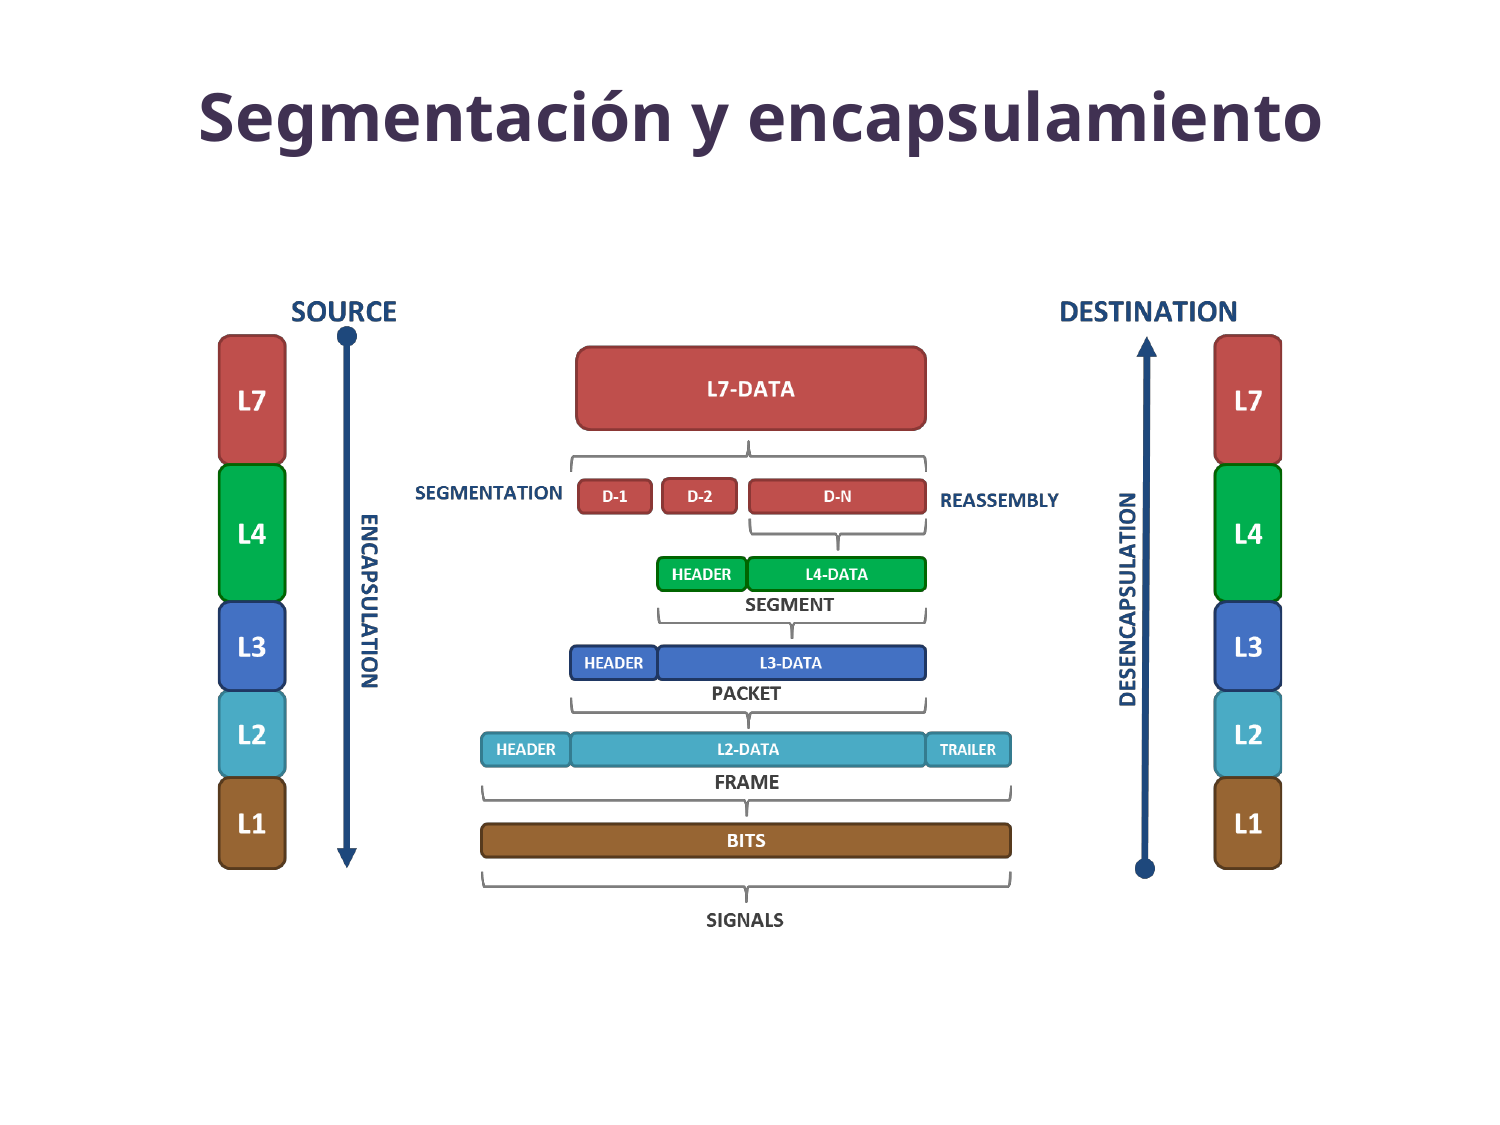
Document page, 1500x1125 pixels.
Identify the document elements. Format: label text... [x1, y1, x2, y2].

text_box Segmentación y encapsulamiento [17, 20, 1489, 209]
text_box [217, 282, 1283, 946]
